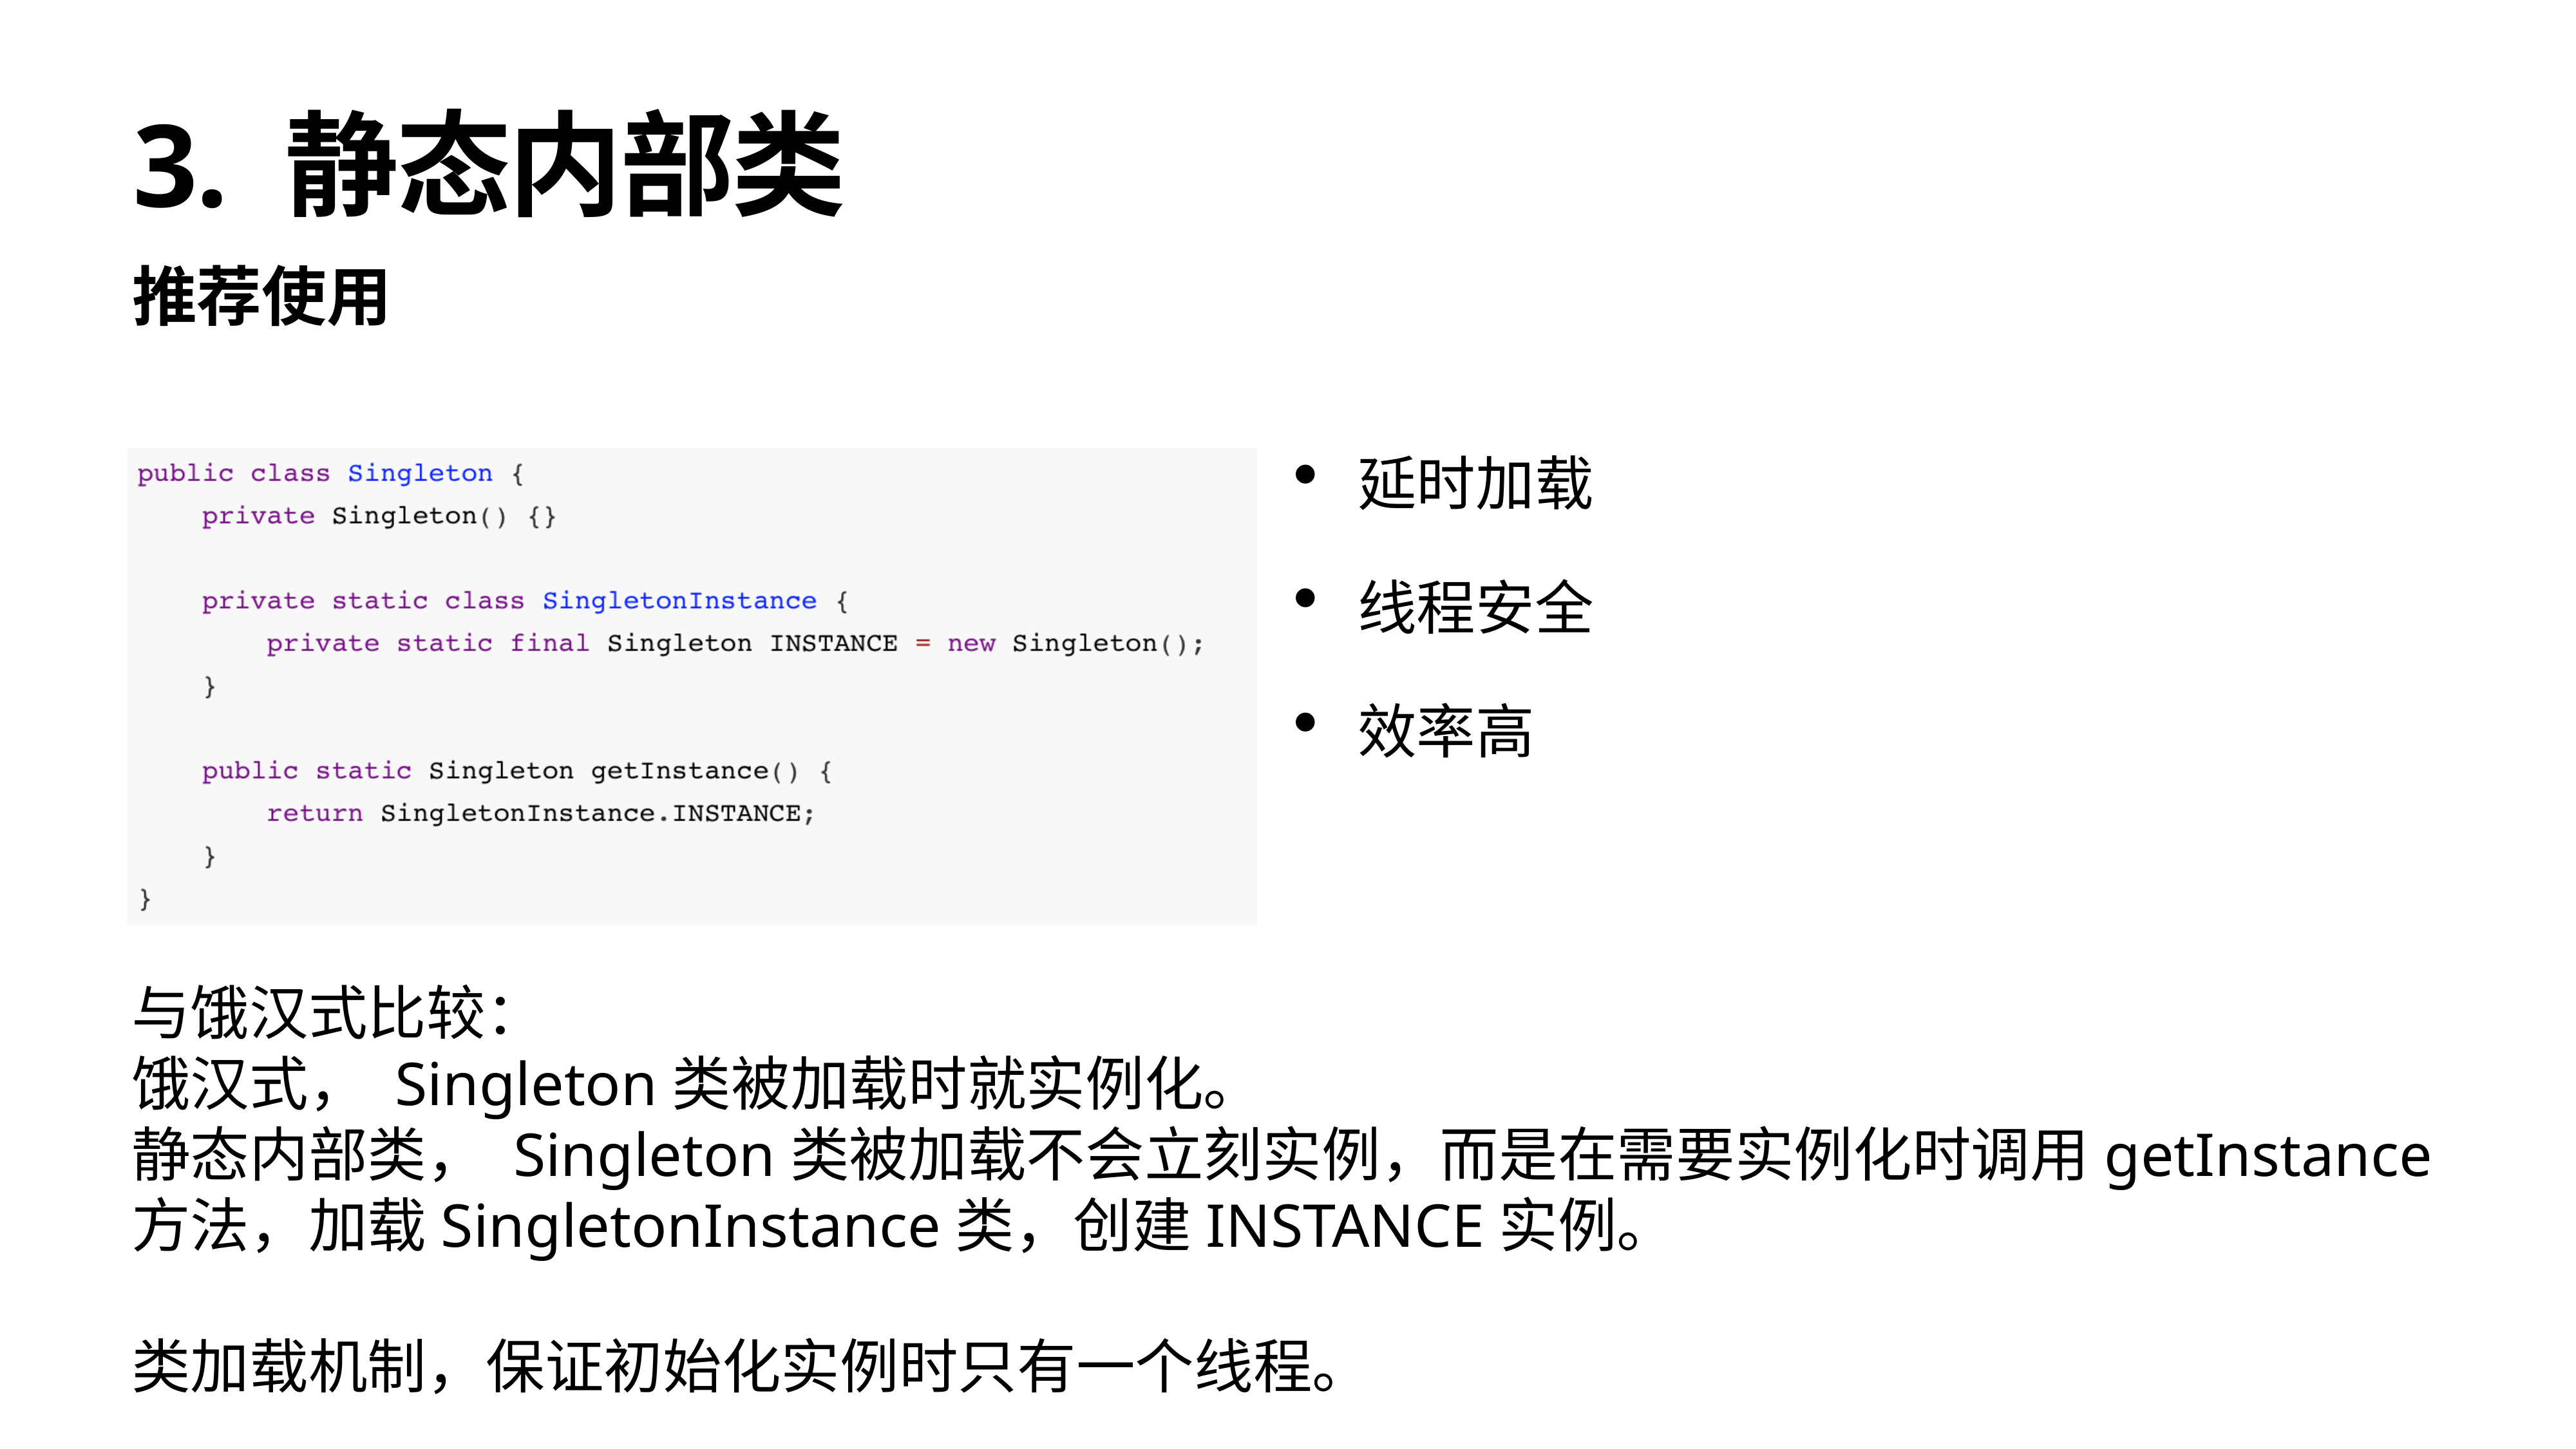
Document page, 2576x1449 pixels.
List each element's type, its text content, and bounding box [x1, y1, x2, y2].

title 3. 静态内部类 [127, 113, 2449, 250]
text_box 与饿汉式比较： 饿汉式， Singleton类被加载时就实例化。 静态内部类， Singleton类被加载不会立刻实例，而是在需要实例化时调用getInstance方法，加载SingletonInstance类，创建INSTANCE实例。 类加载机制，保证初始化实例时只有一个线程。 [126, 970, 2448, 1406]
picture [127, 448, 1257, 925]
list 推荐使用 [127, 250, 2449, 350]
list 延时加载 线程安全 效率高 [1287, 448, 2449, 813]
